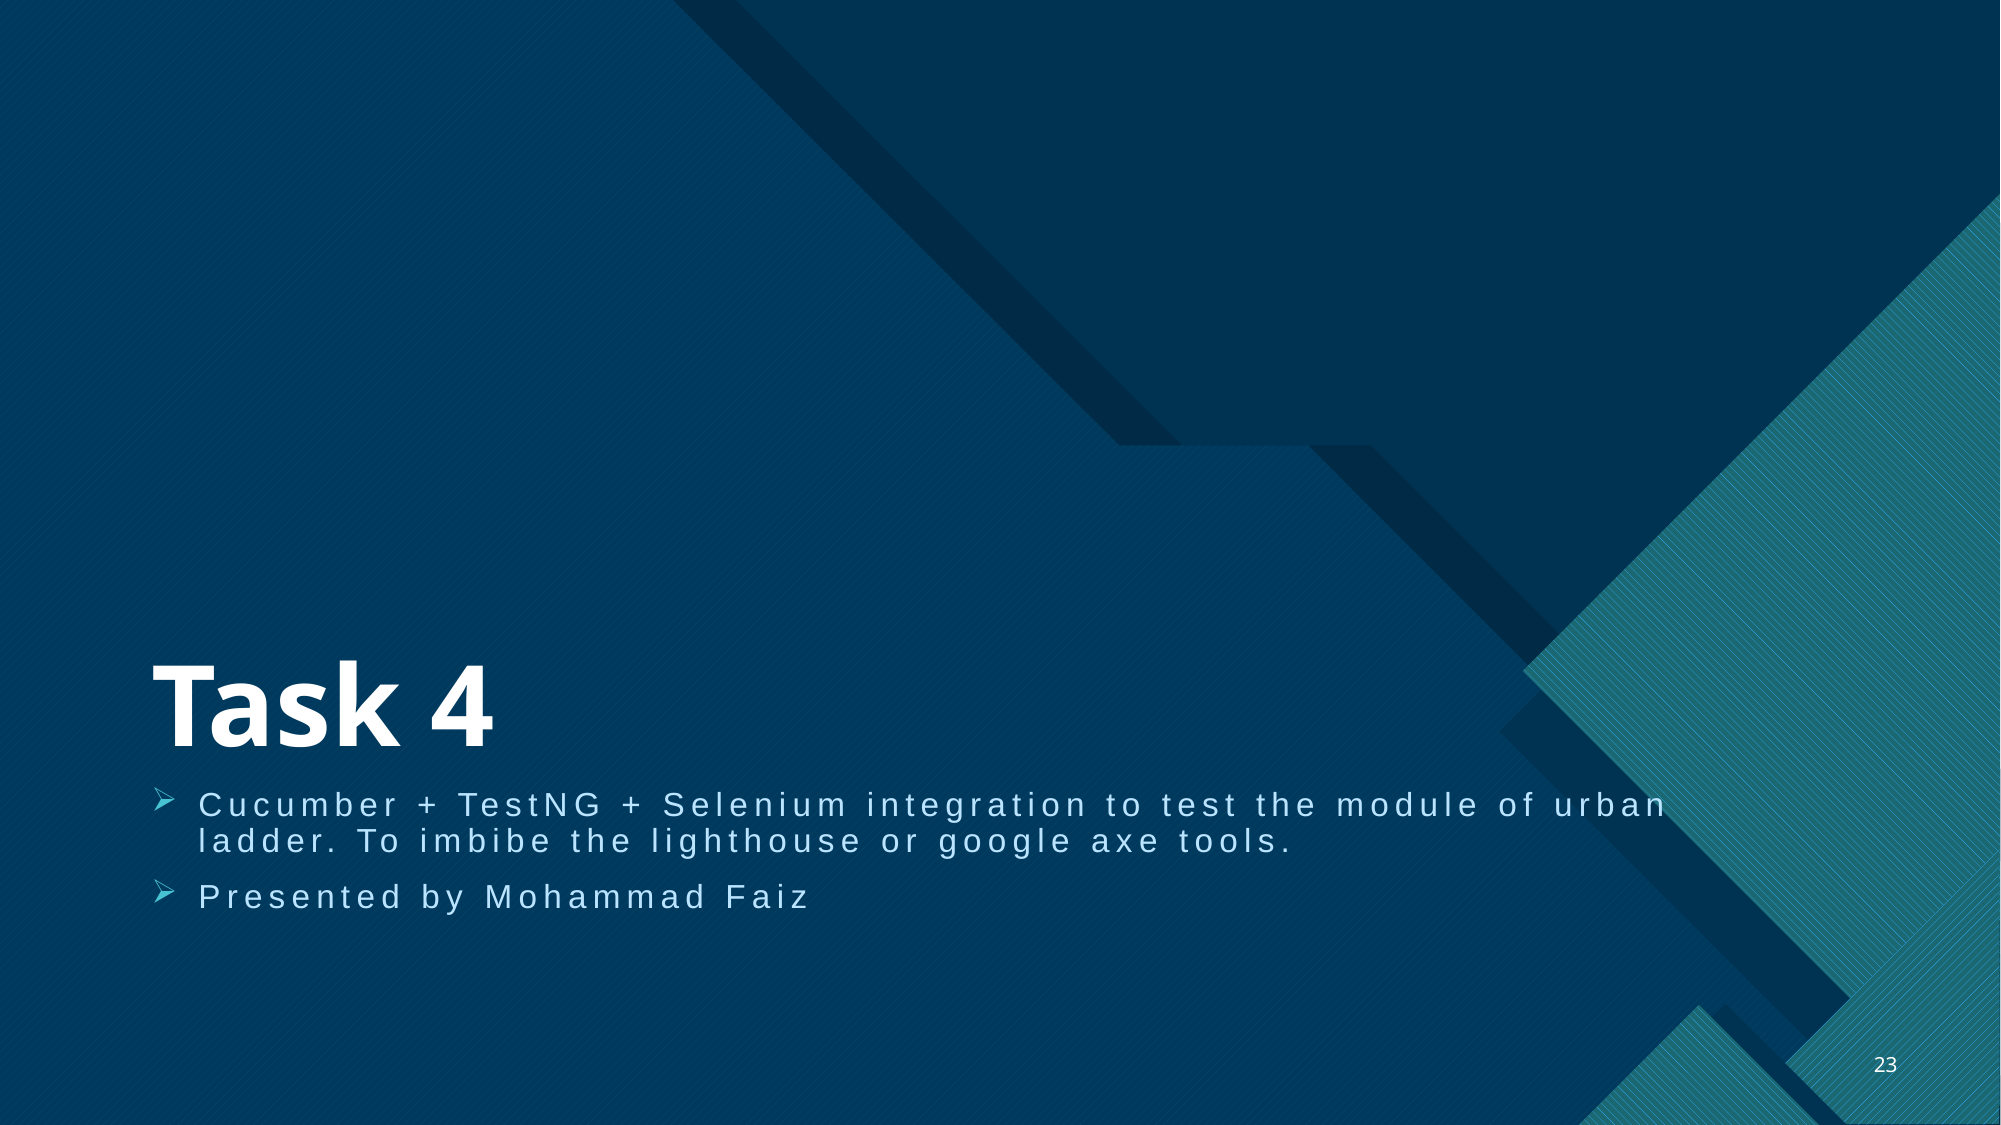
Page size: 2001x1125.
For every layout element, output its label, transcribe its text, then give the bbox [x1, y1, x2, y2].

title GRAFANA [1561, 522, 2001, 1064]
list Cucumber + TestNG + Selenium integration to test the module of urban ladder. To imbibe the lighthouse or google axe tools. Presented by Mohammad Faiz [136, 780, 1703, 970]
slide_number 23 [1845, 1035, 1913, 1096]
title Task 4 [136, 637, 1413, 779]
